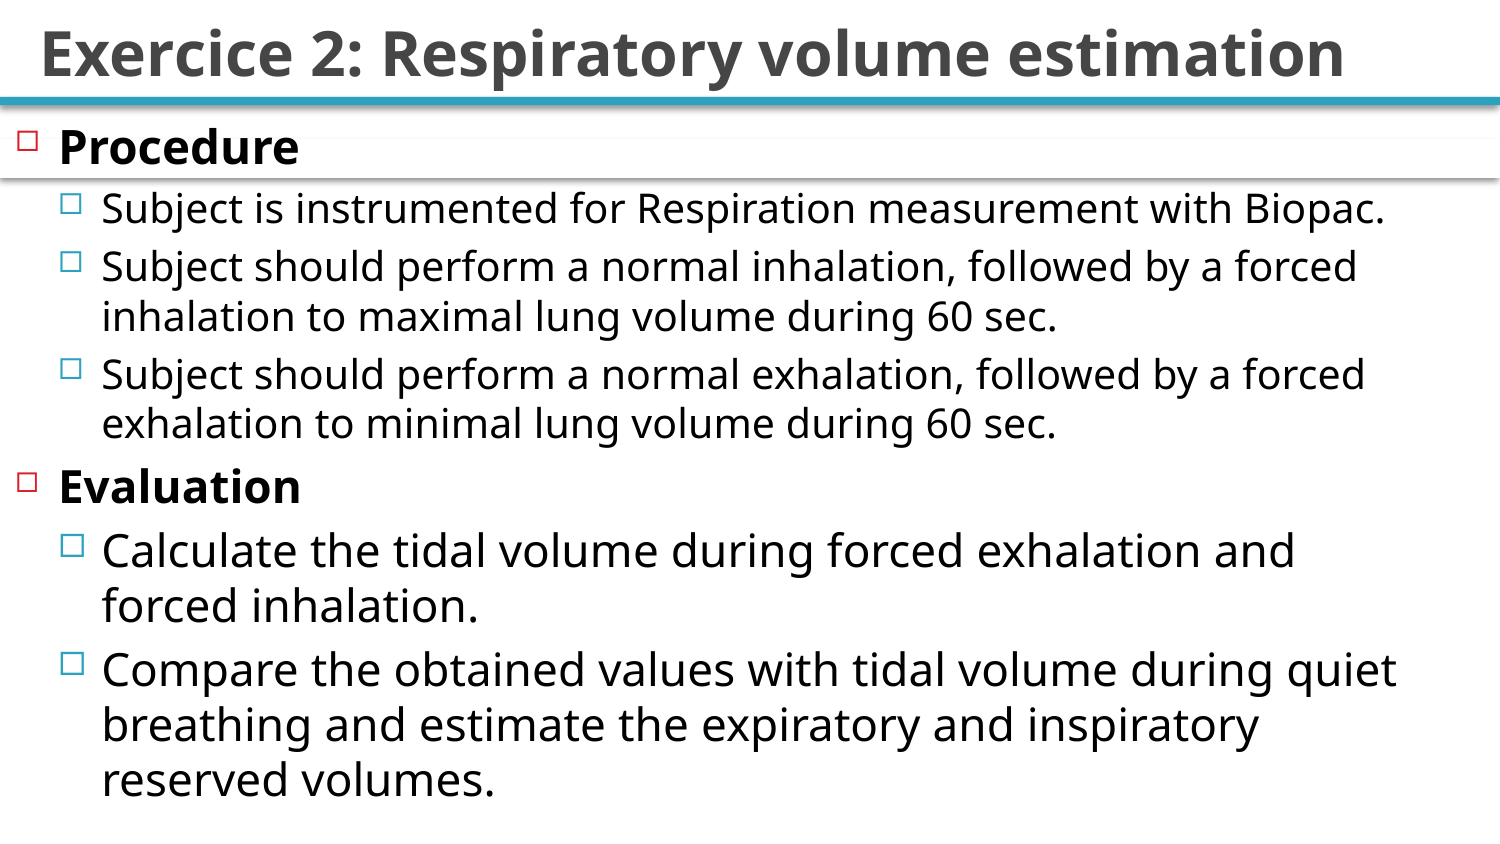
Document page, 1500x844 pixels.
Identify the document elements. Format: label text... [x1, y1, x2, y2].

title Exercice 2: Respiratory volume estimation [24, 19, 1500, 97]
list Procedure Subject is instrumented for Respiration measurement with Biopac. Subject should perform a normal inhalation, followed by a forced inhalation to maximal lung volume during 60 sec. Subject should perform a normal exhalation, followed by a forced exhalation to minimal lung volume during 60 sec. Evaluation Calculate the tidal volume during forced exhalation and forced inhalation. Compare the obtained values with tidal volume during quiet breathing and estimate the expiratory and inspiratory reserved volumes. [0, 109, 1450, 822]
